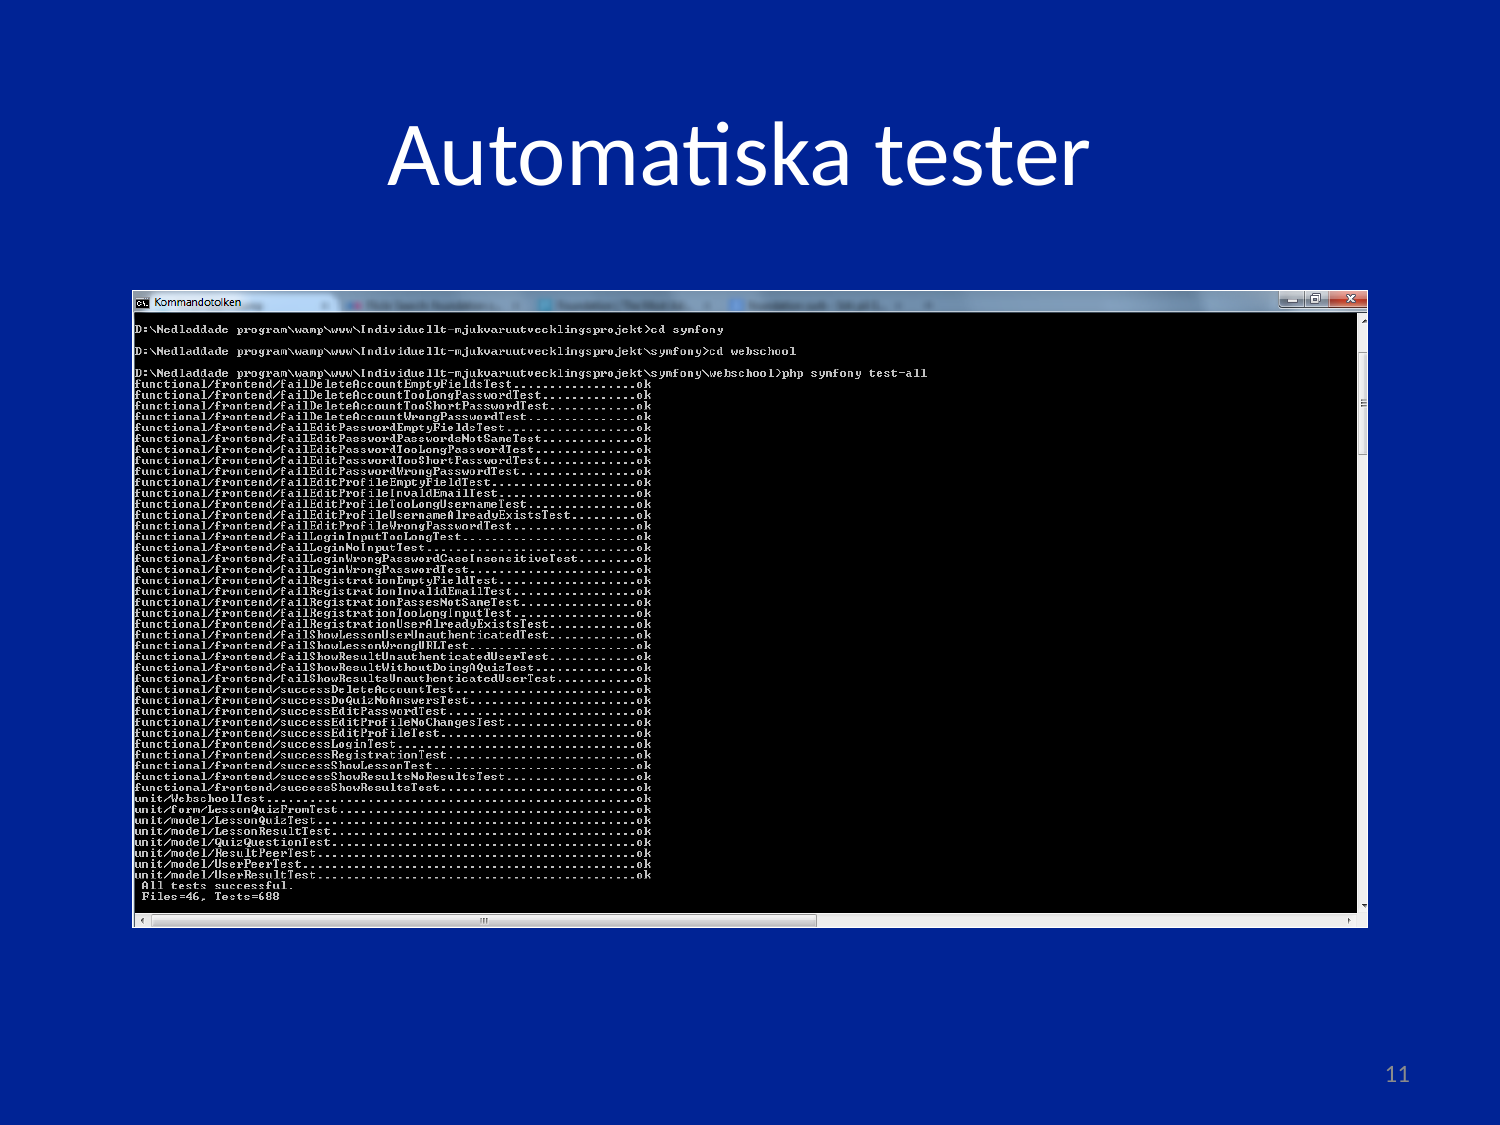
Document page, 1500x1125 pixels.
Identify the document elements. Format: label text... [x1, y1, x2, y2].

slide_number 11 [1074, 1042, 1425, 1103]
title Automatiska tester [64, 54, 1415, 243]
picture [132, 290, 1368, 929]
